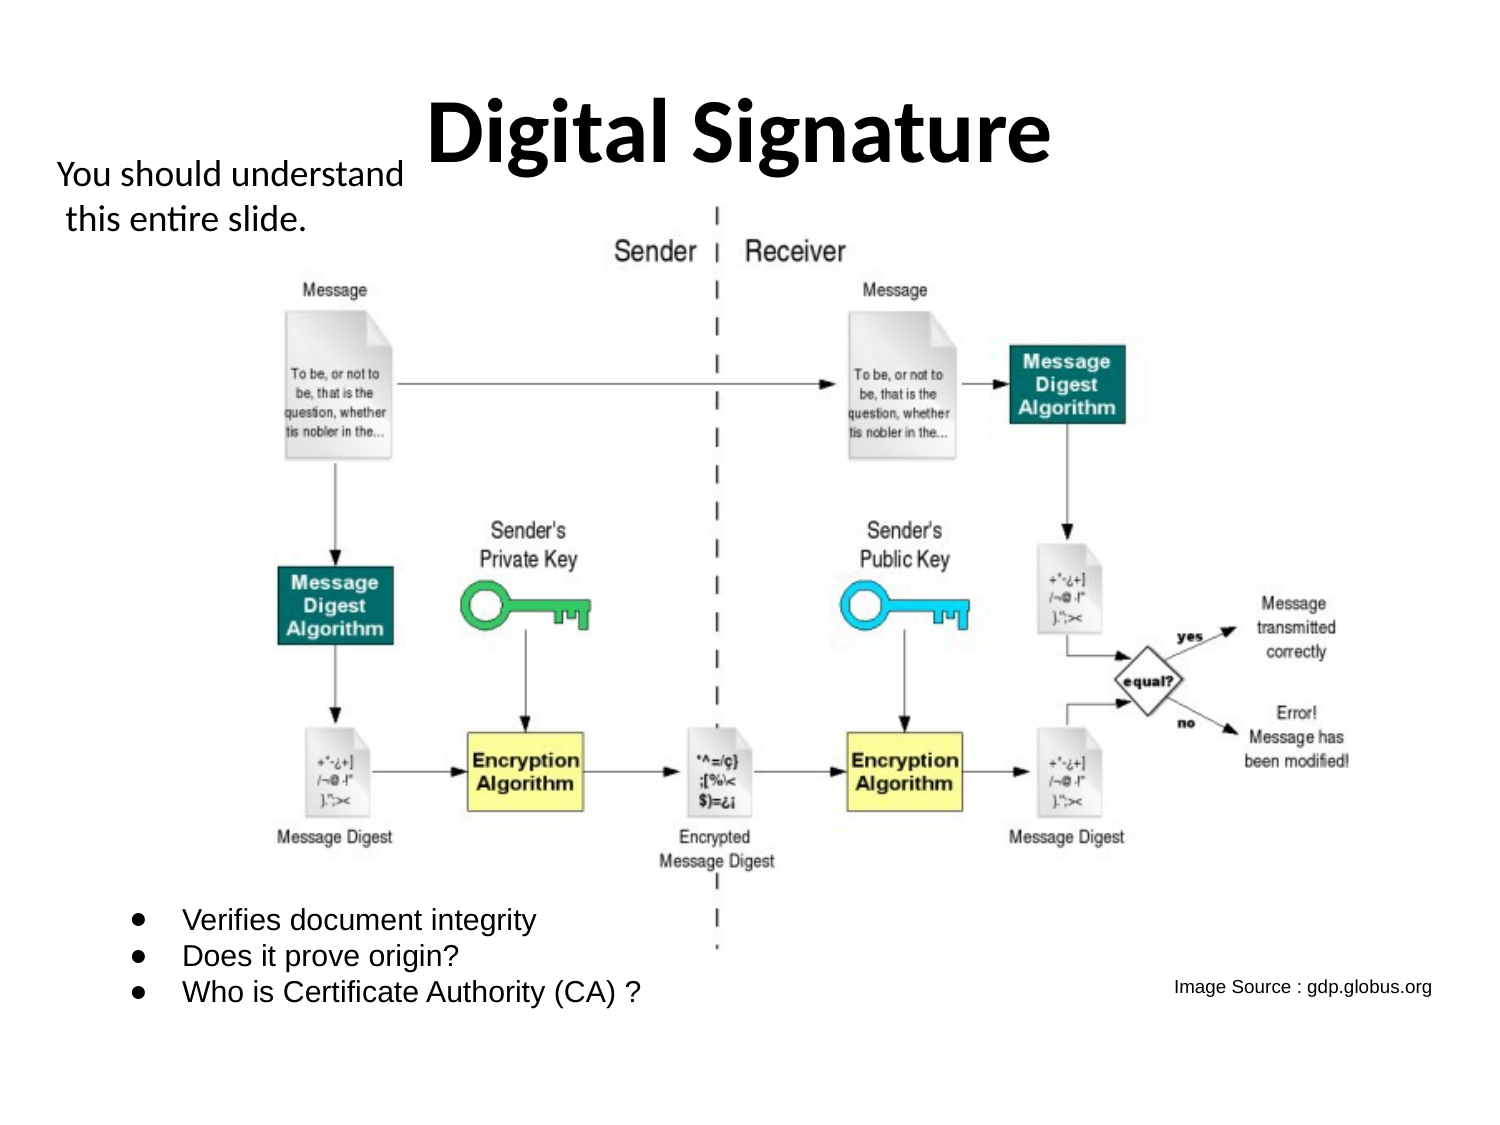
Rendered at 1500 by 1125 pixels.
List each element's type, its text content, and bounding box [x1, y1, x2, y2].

text_box Verifies document integrity Does it prove origin? Who is Certificate Authority (CA) ? [107, 900, 807, 1085]
text_box [273, 205, 1352, 953]
text_box Image Source : gdp.globus.org [1172, 974, 1433, 998]
title Digital Signature [68, 70, 1293, 182]
text_box You should understand this entire slide. [41, 141, 425, 248]
